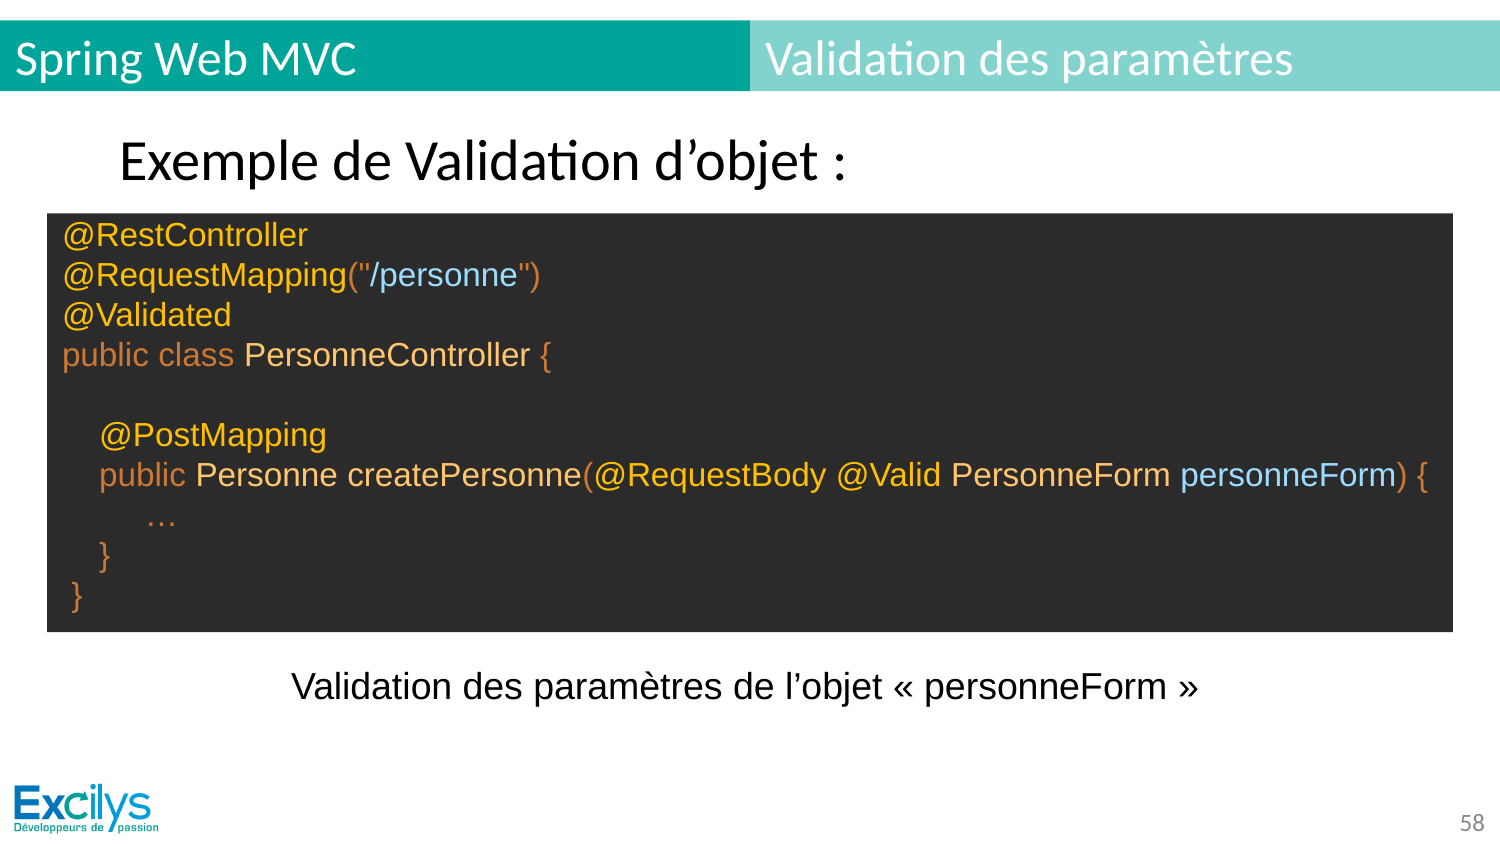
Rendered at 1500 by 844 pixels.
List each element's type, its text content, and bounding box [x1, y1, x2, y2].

text_box Validation des paramètres de l’objet « personneForm » [276, 654, 1224, 715]
slide_number ‹#› [1319, 798, 1500, 844]
list Validation des paramètres [750, 20, 1500, 92]
picture [112, 800, 120, 810]
list Exemple de Validation d’objet : [29, 114, 1471, 800]
picture [11, 764, 160, 844]
title Spring Web MVC [0, 20, 750, 92]
text_box @RestController @RequestMapping("/personne") @Validated public class PersonneController { @PostMapping public Personne createPersonne(@RequestBody @Valid PersonneForm personneForm) { … } } [47, 213, 1453, 633]
